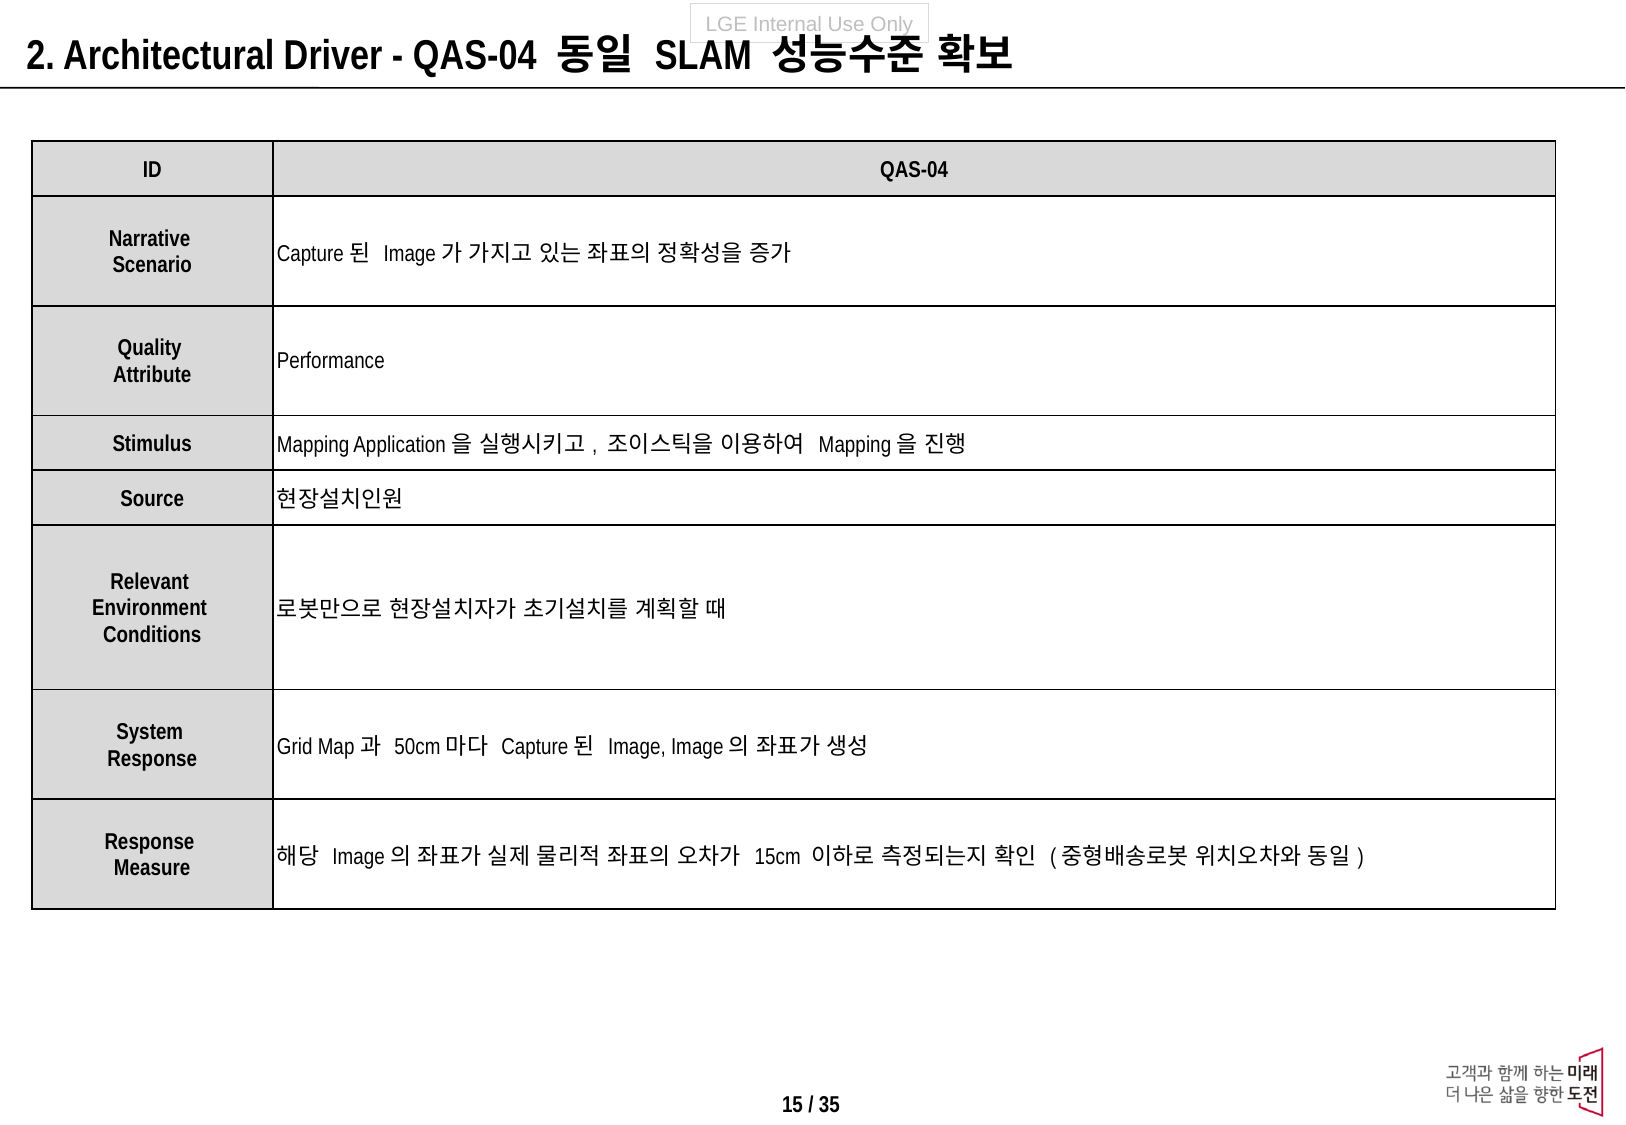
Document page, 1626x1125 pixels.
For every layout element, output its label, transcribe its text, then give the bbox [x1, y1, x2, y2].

text_box 2. Architectural Driver - QAS-04 동일 SLAM 성능수준 확보 [11, 10, 1321, 70]
picture [1445, 1047, 1605, 1117]
table_cell Response Measure [33, 800, 272, 908]
table_cell Grid Map과 50cm마다 Capture된 Image, Image의 좌표가 생성 [274, 690, 1555, 798]
table_cell 현장설치인원 [274, 471, 1555, 524]
table_cell 해당 Image의 좌표가 실제 물리적 좌표의 오차가 15cm 이하로 측정되는지 확인 (중형배송로봇 위치오차와 동일) [274, 800, 1555, 908]
table_cell Capture된 Image가 가지고 있는 좌표의 정확성을 증가 [274, 197, 1555, 305]
table_cell Mapping Application을 실행시키고, 조이스틱을 이용하여 Mapping을 진행 [274, 416, 1555, 469]
table_header QAS-04 [274, 142, 1555, 195]
table_cell Source [33, 471, 272, 524]
table_cell Stimulus [33, 416, 272, 469]
table_cell System Response [33, 690, 272, 798]
table_cell Narrative Scenario [33, 197, 272, 305]
table_cell Quality Attribute [33, 307, 272, 415]
table_cell Performance [274, 307, 1555, 415]
table_cell 로봇만으로 현장설치자가 초기설치를 계획할 때 [274, 526, 1555, 689]
table_header ID [33, 142, 272, 195]
text_box [0, 70, 1625, 146]
table_cell Relevant Environment Conditions [33, 526, 272, 689]
